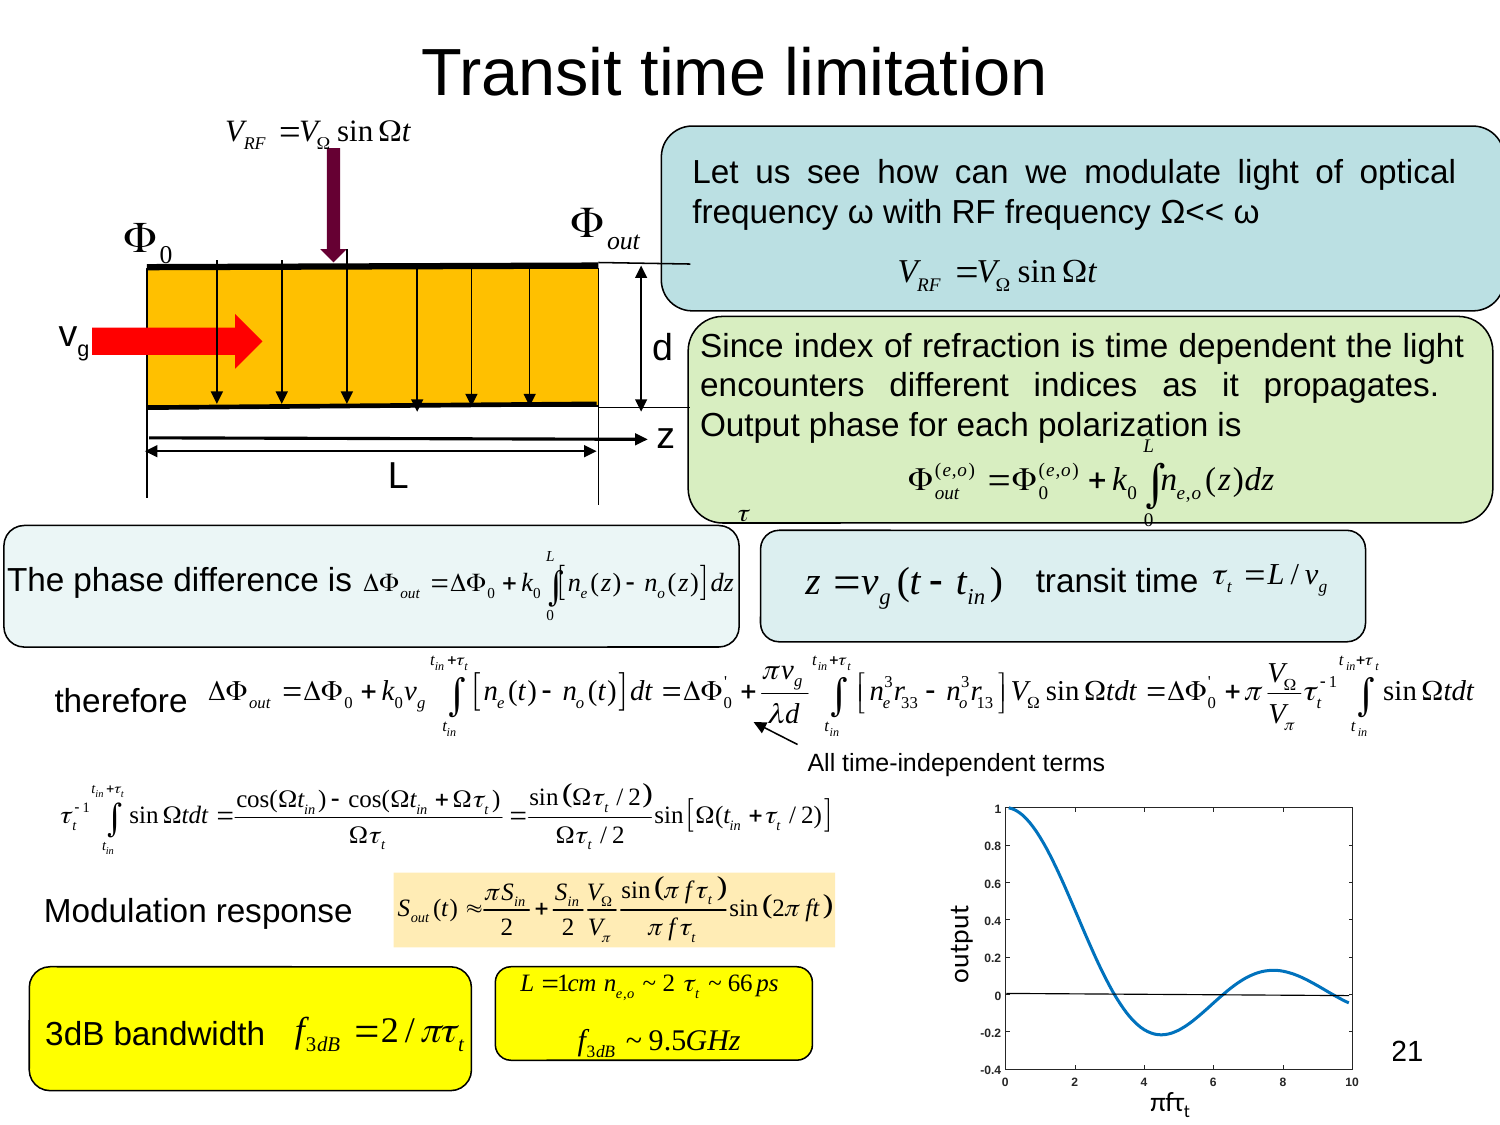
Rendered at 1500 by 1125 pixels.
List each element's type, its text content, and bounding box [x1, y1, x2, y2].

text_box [765, 125, 1500, 312]
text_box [38, 647, 1481, 742]
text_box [57, 777, 836, 860]
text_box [760, 530, 1366, 643]
picture [932, 782, 1394, 1125]
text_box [765, 316, 1494, 536]
slide_number 21 [1399, 1024, 1439, 1103]
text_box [753, 721, 1122, 786]
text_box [495, 966, 813, 1066]
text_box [28, 872, 836, 948]
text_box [29, 966, 472, 1091]
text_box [0, 525, 741, 648]
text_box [42, 110, 761, 535]
title Transit time limitation [59, 0, 1410, 124]
